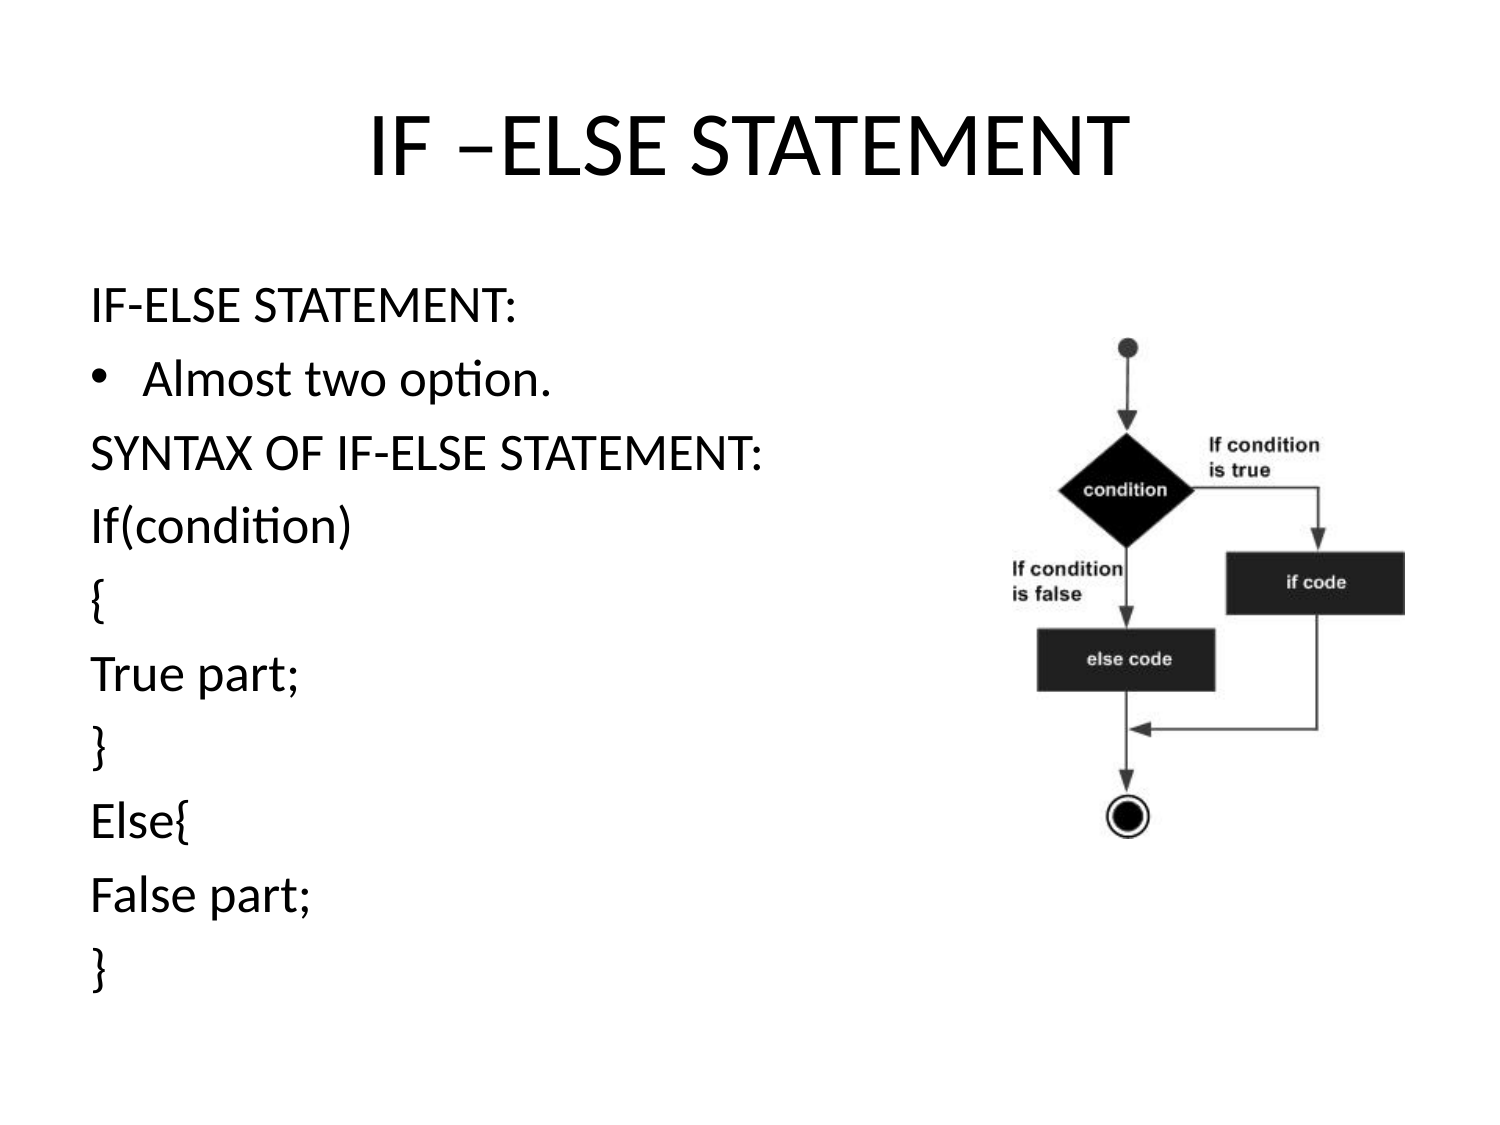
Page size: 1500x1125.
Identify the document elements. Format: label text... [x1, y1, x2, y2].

title IF –ELSE STATEMENT [75, 45, 1425, 233]
picture [1012, 337, 1405, 840]
list IF-ELSE STATEMENT: Almost two option. SYNTAX OF IF-ELSE STATEMENT: If(condition) { True part; } Else{ False part; } [75, 262, 1425, 1005]
